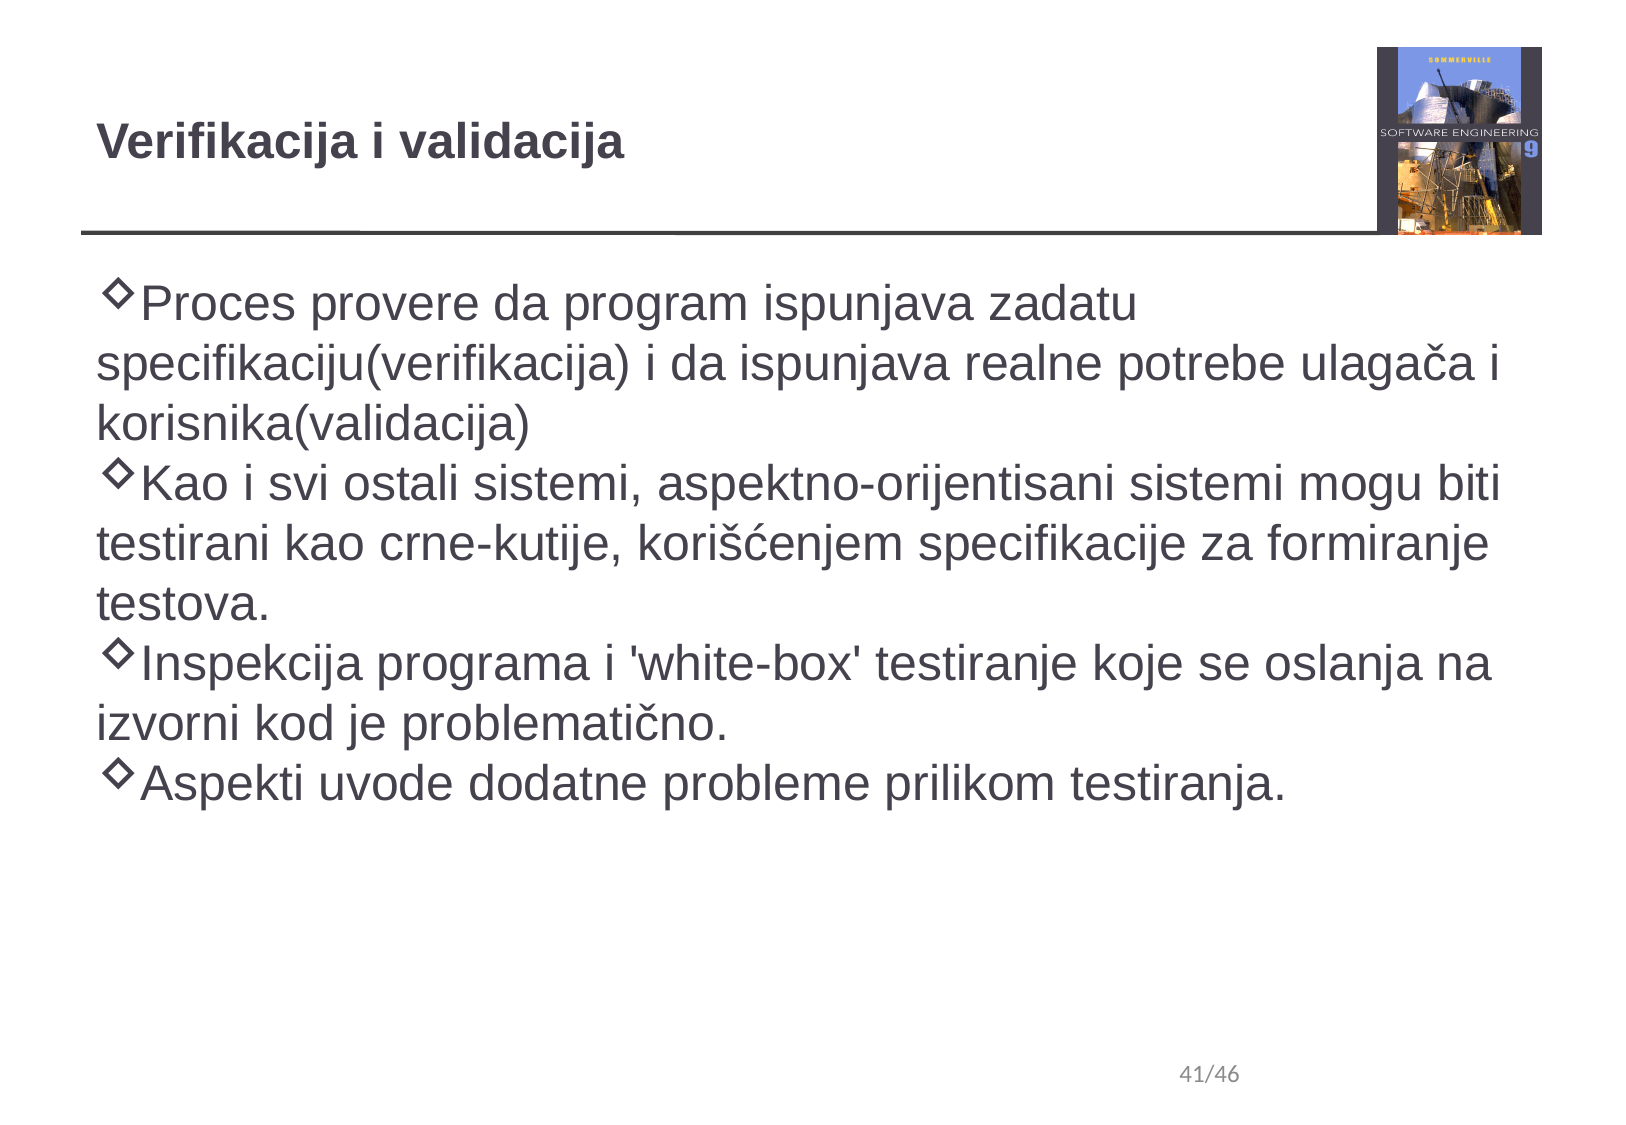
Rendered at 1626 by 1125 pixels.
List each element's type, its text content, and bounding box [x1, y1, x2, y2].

text_box Verifikacija i validacija [81, 45, 1378, 233]
text_box Proces provere da program ispunjava zadatu specifikaciju(verifikacija) i da ispunjava realne potrebe ulagača i korisnika(validacija) Kao i svi ostali sistemi, aspektno-orijentisani sistemi mogu biti testirani kao crne-kutije, korišćenjem specifikacije za formiranje testova. Inspekcija programa i 'white-box' testiranje koje se oslanja na izvorni kod je problematično. Aspekti uvode dodatne probleme prilikom testiranja. [81, 262, 1544, 1005]
text_box 41/46 [1164, 1042, 1544, 1103]
picture [1378, 47, 1542, 235]
